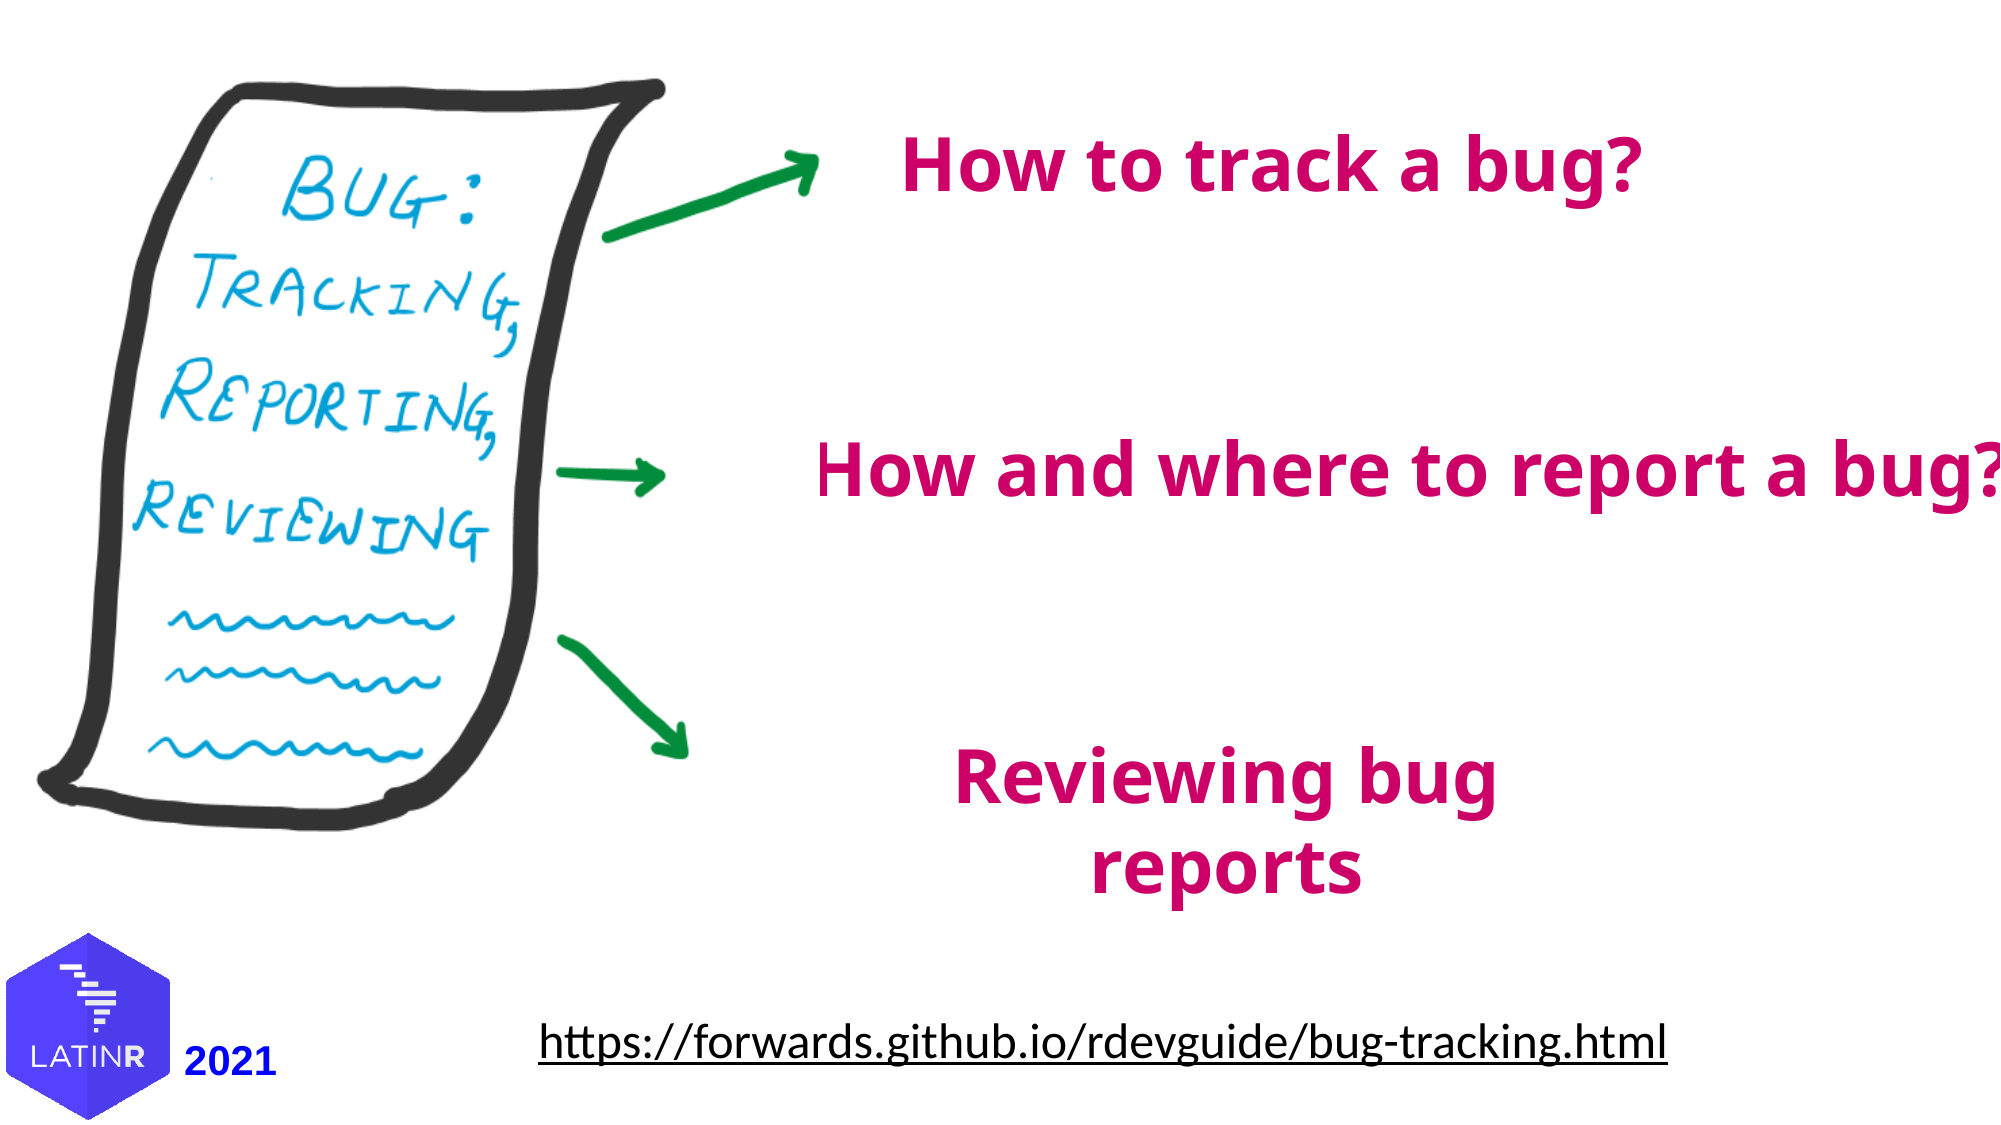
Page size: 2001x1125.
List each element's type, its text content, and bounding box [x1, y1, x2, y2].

text_box Reviewing bug reports [810, 721, 1644, 917]
text_box How to track a bug? [876, 109, 1667, 215]
text_box https://forwards.github.io/rdevguide/bug-tracking.html [523, 1000, 1835, 1076]
text_box 2021 [172, 1026, 406, 1125]
text_box How and where to report a bug? [824, 414, 2000, 520]
picture [0, 61, 820, 873]
picture [6, 933, 170, 1120]
